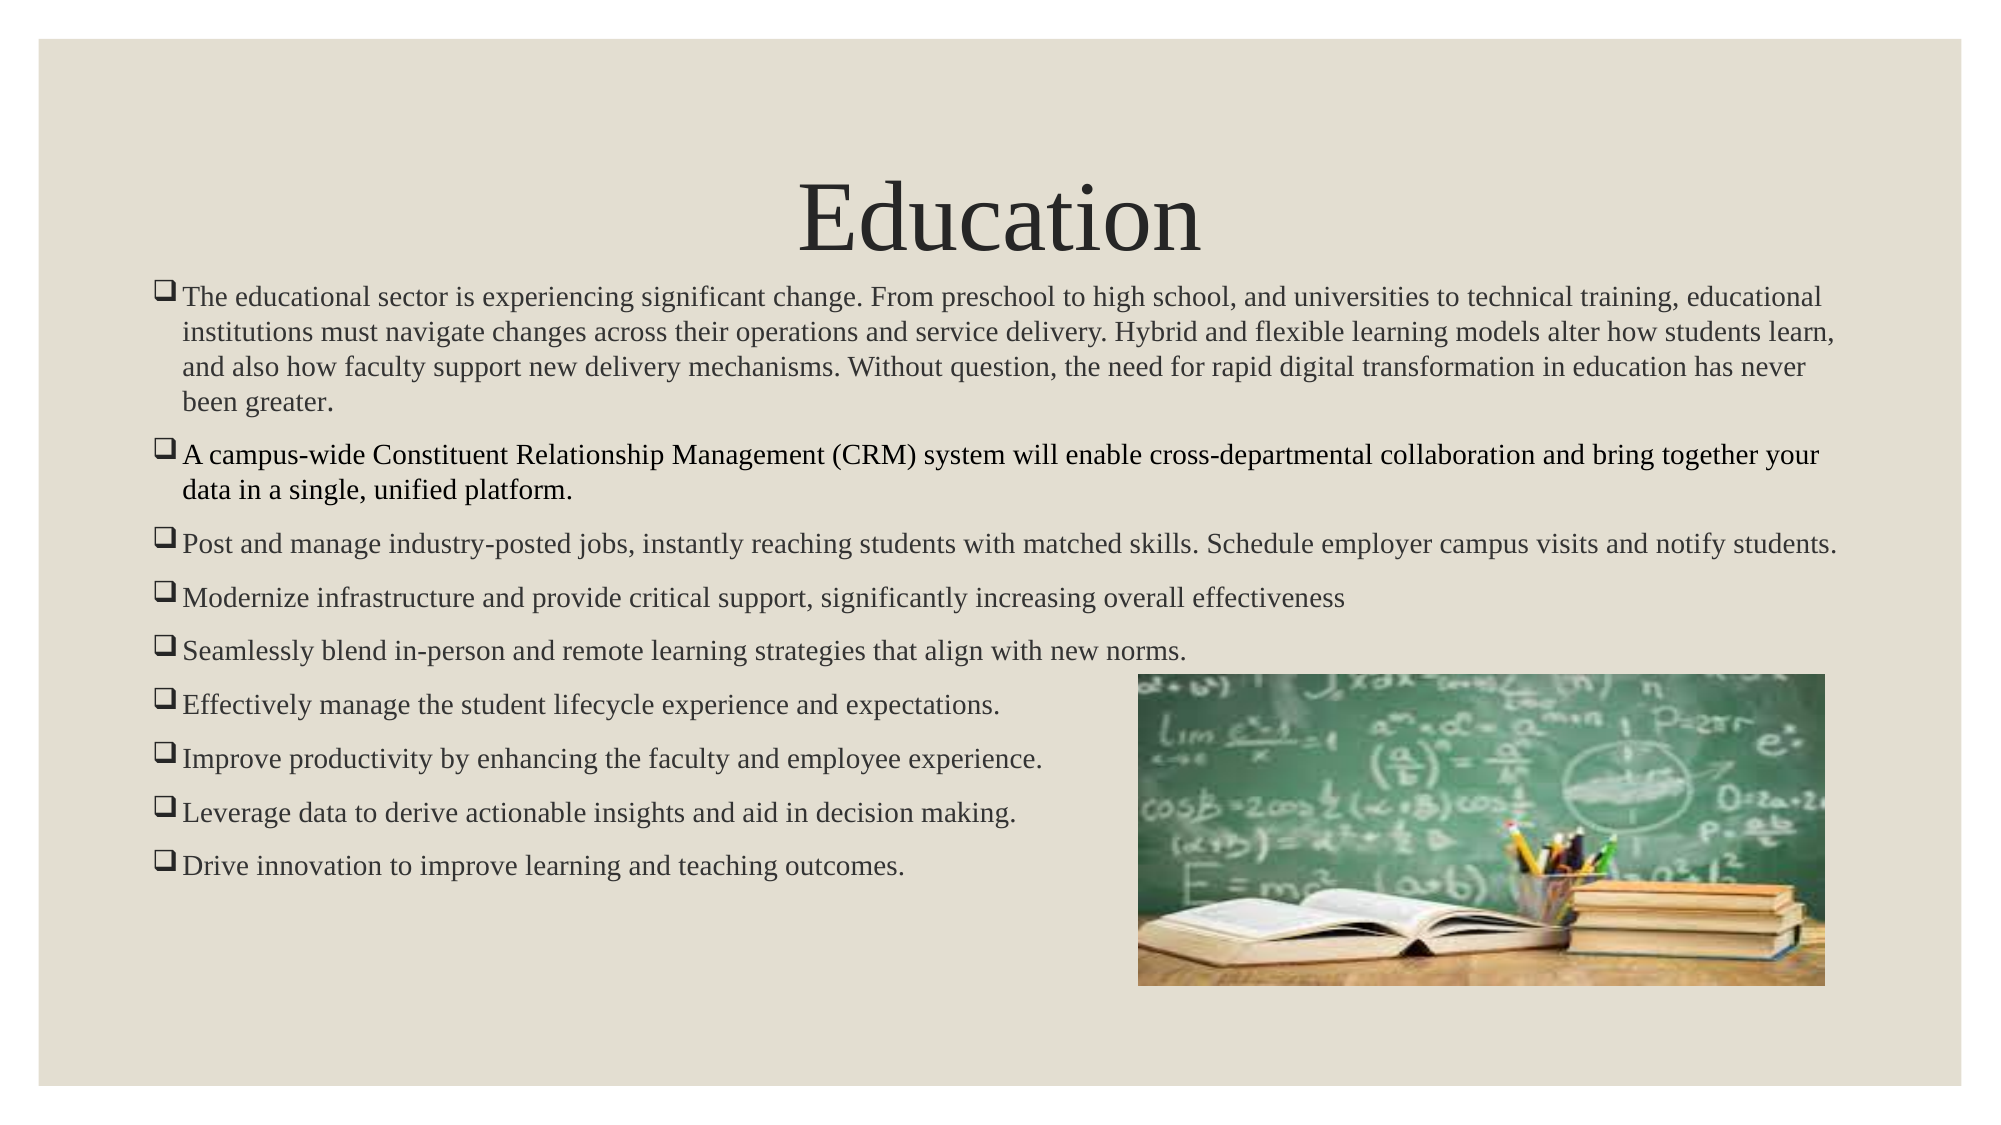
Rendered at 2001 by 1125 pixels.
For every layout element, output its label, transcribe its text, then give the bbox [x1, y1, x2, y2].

picture [1138, 674, 1825, 986]
title Education [174, 105, 1825, 269]
list The educational sector is experiencing significant change. From preschool to high school, and universities to technical training, educational institutions must navigate changes across their operations and service delivery. Hybrid and flexible learning models alter how students learn, and also how faculty support new delivery mechanisms. Without question, the need for rapid digital transformation in education has never been greater. A campus-wide Constituent Relationship Management (CRM) system will enable cross-departmental collaboration and bring together your data in a single, unified platform. Post and manage industry-posted jobs, instantly reaching students with matched skills. Schedule employer campus visits and notify students. Modernize infrastructure and provide critical support, significantly increasing overall effectiveness Seamlessly blend in-person and remote learning strategies that align with new norms. Effectively manage the student lifecycle experience and expectations. Improve productivity by enhancing the faculty and employee experience. Leverage data to derive actionable insights and aid in decision making. Drive innovation to improve learning and teaching outcomes. [137, 269, 1863, 1031]
